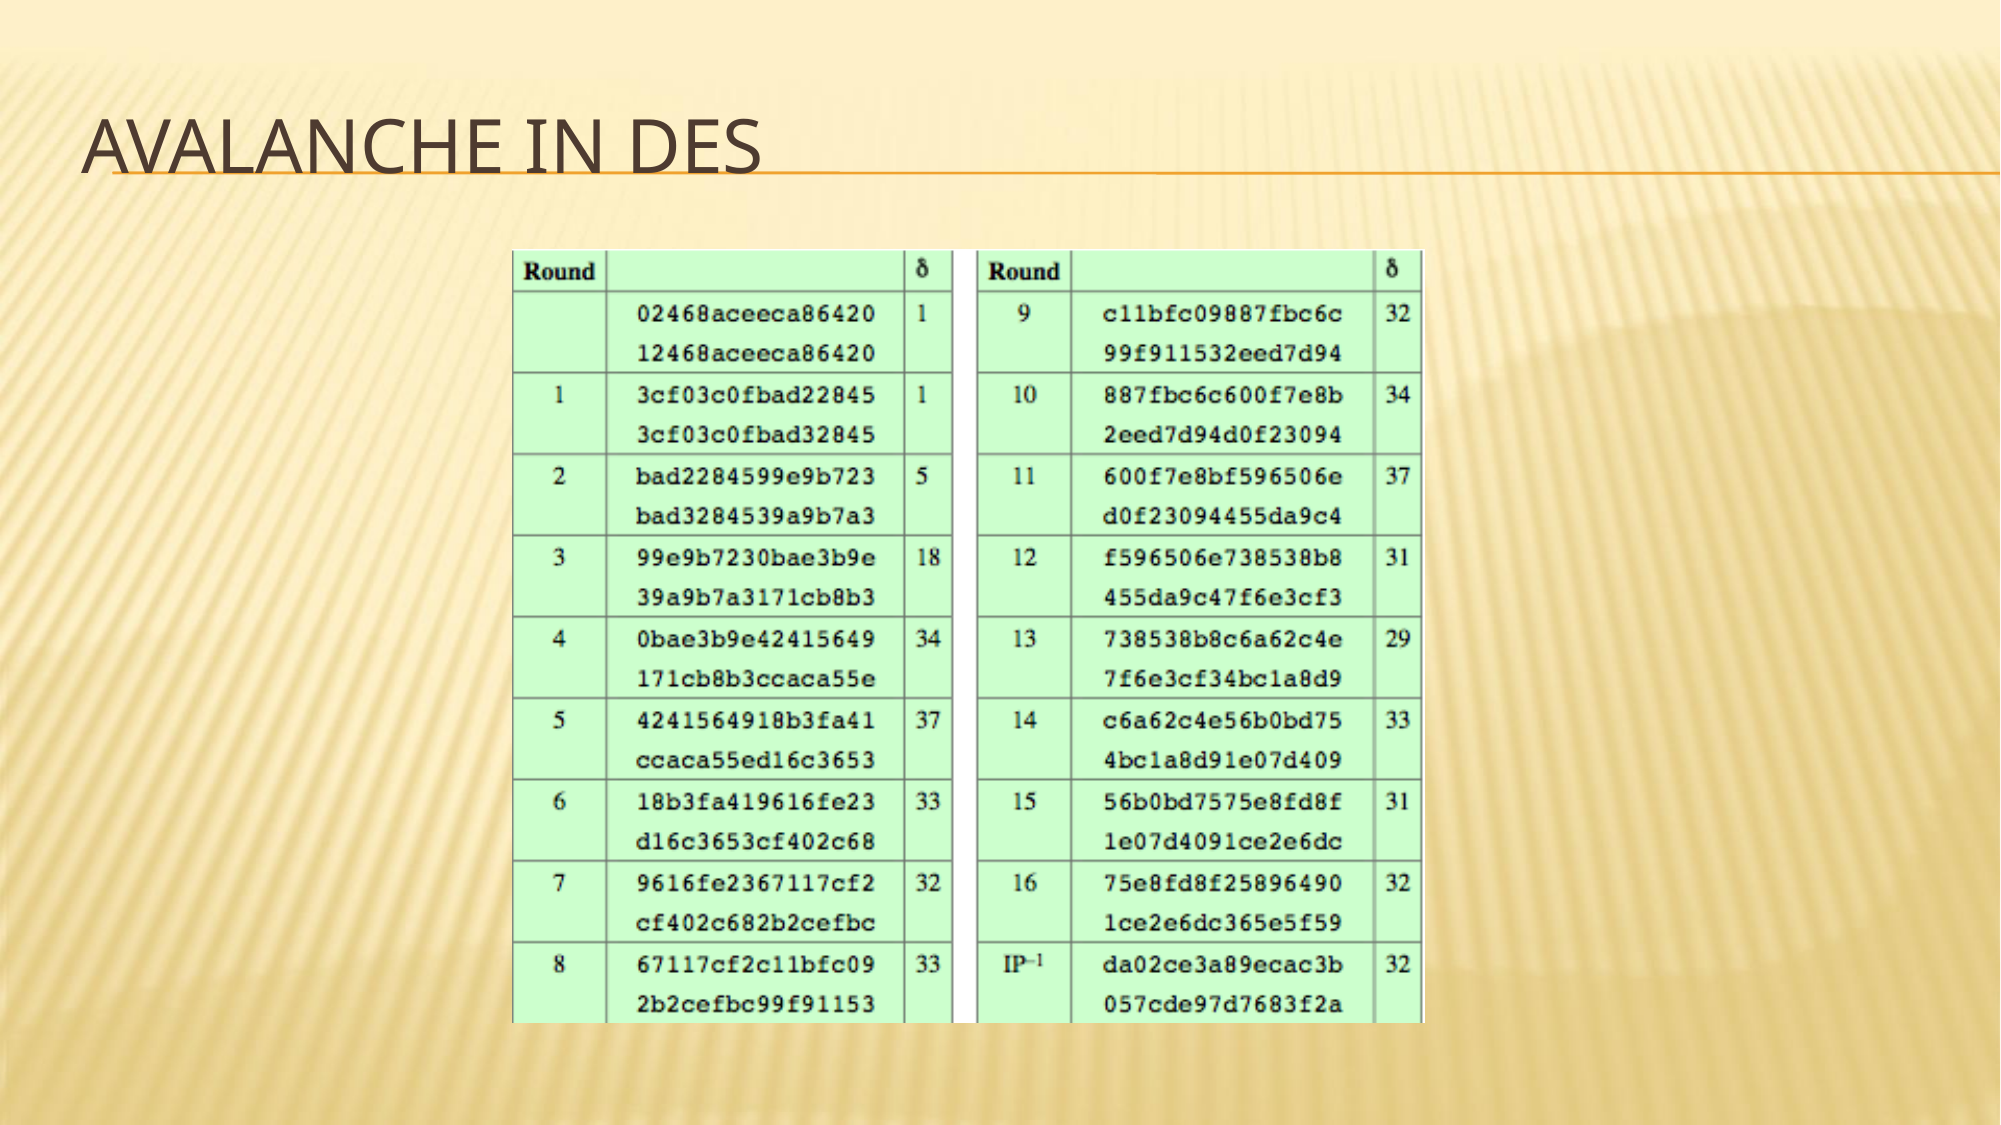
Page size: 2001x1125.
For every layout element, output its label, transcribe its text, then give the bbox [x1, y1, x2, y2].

picture [0, 0, 2001, 1125]
title Avalanche in DES [66, 75, 1967, 213]
